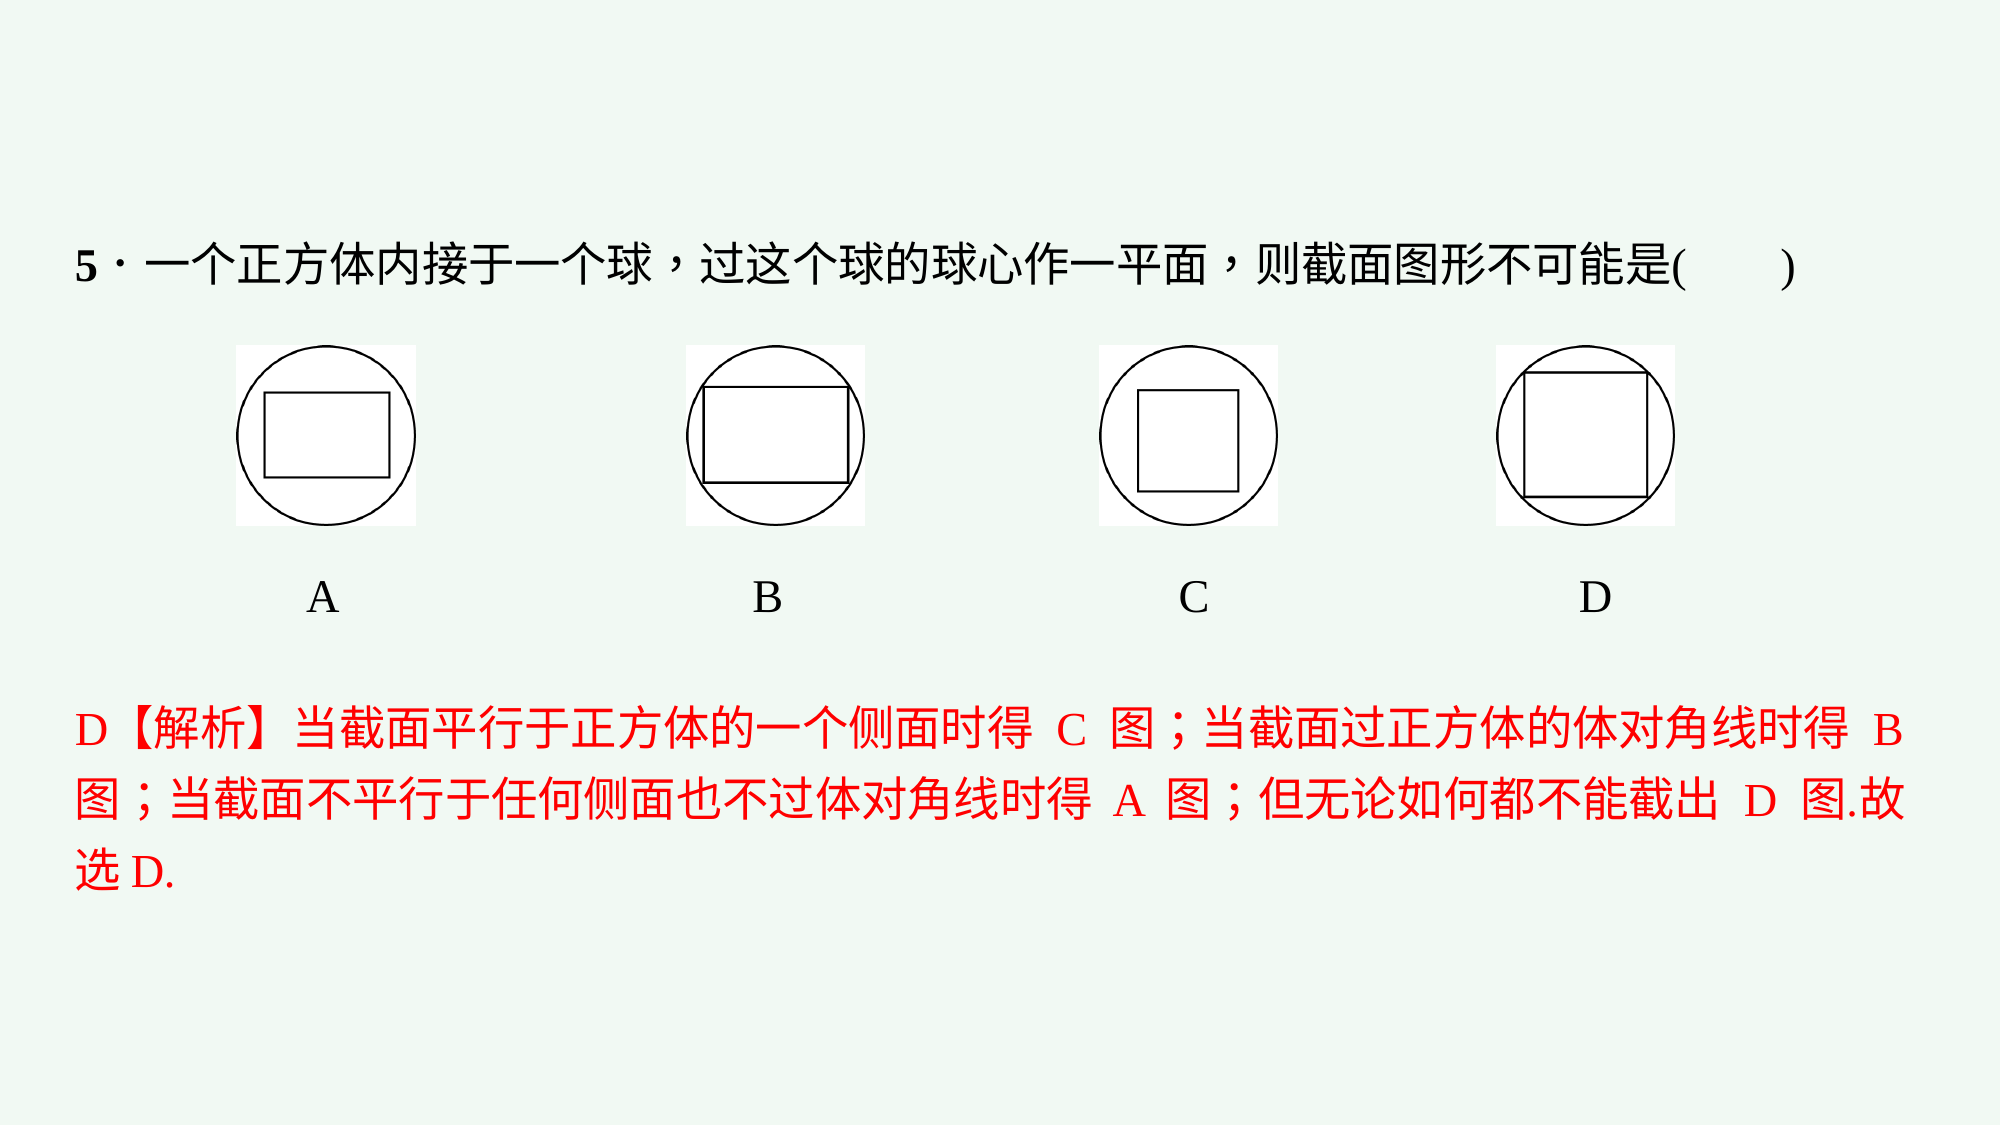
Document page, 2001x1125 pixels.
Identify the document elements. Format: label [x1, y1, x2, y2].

text_box [74, 695, 1907, 908]
text_box [74, 234, 1907, 695]
